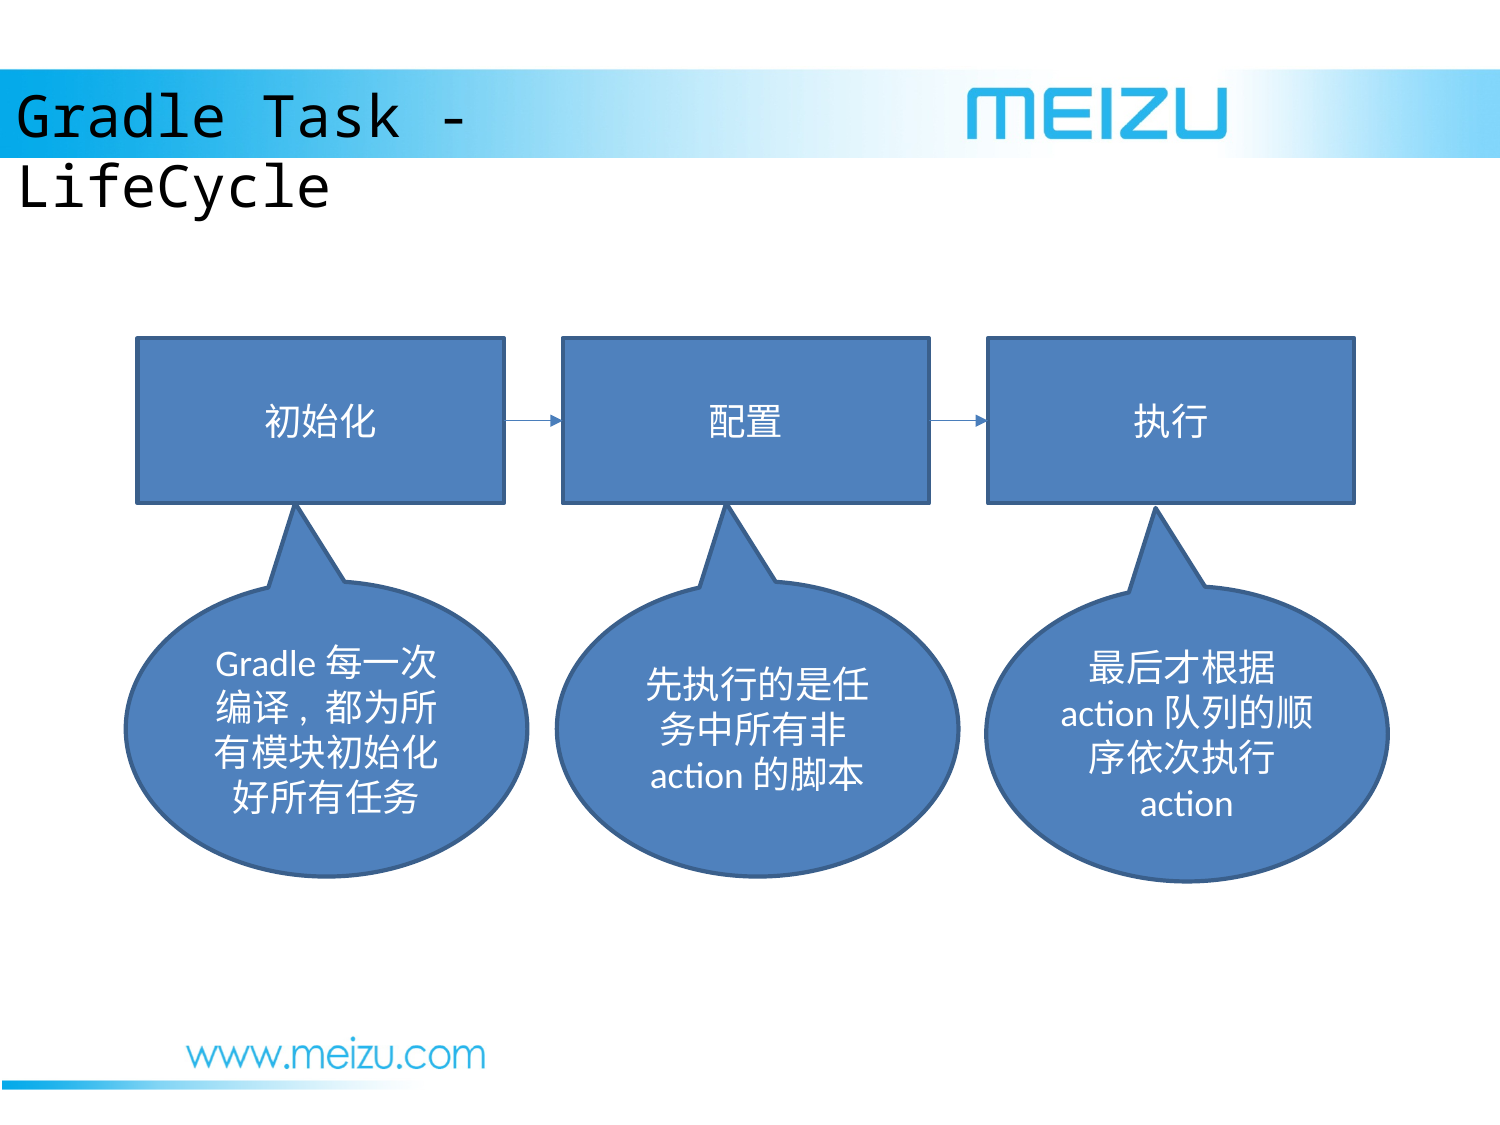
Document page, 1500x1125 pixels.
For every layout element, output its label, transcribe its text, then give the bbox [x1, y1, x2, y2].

text_box 执行 [986, 336, 1356, 505]
picture [0, 66, 1500, 158]
text_box 最后才根据action队列的顺序依次执行action [984, 505, 1390, 884]
picture [2, 1035, 1495, 1118]
text_box 配置 [561, 336, 931, 505]
text_box 先执行的是任务中所有非action的脚本 [554, 501, 961, 879]
text_box Gradle Task - LifeCycle [1, 71, 747, 227]
text_box Gradle每一次编译, 都为所有模块初始化好所有任务 [123, 501, 530, 879]
text_box 初始化 [135, 336, 506, 505]
